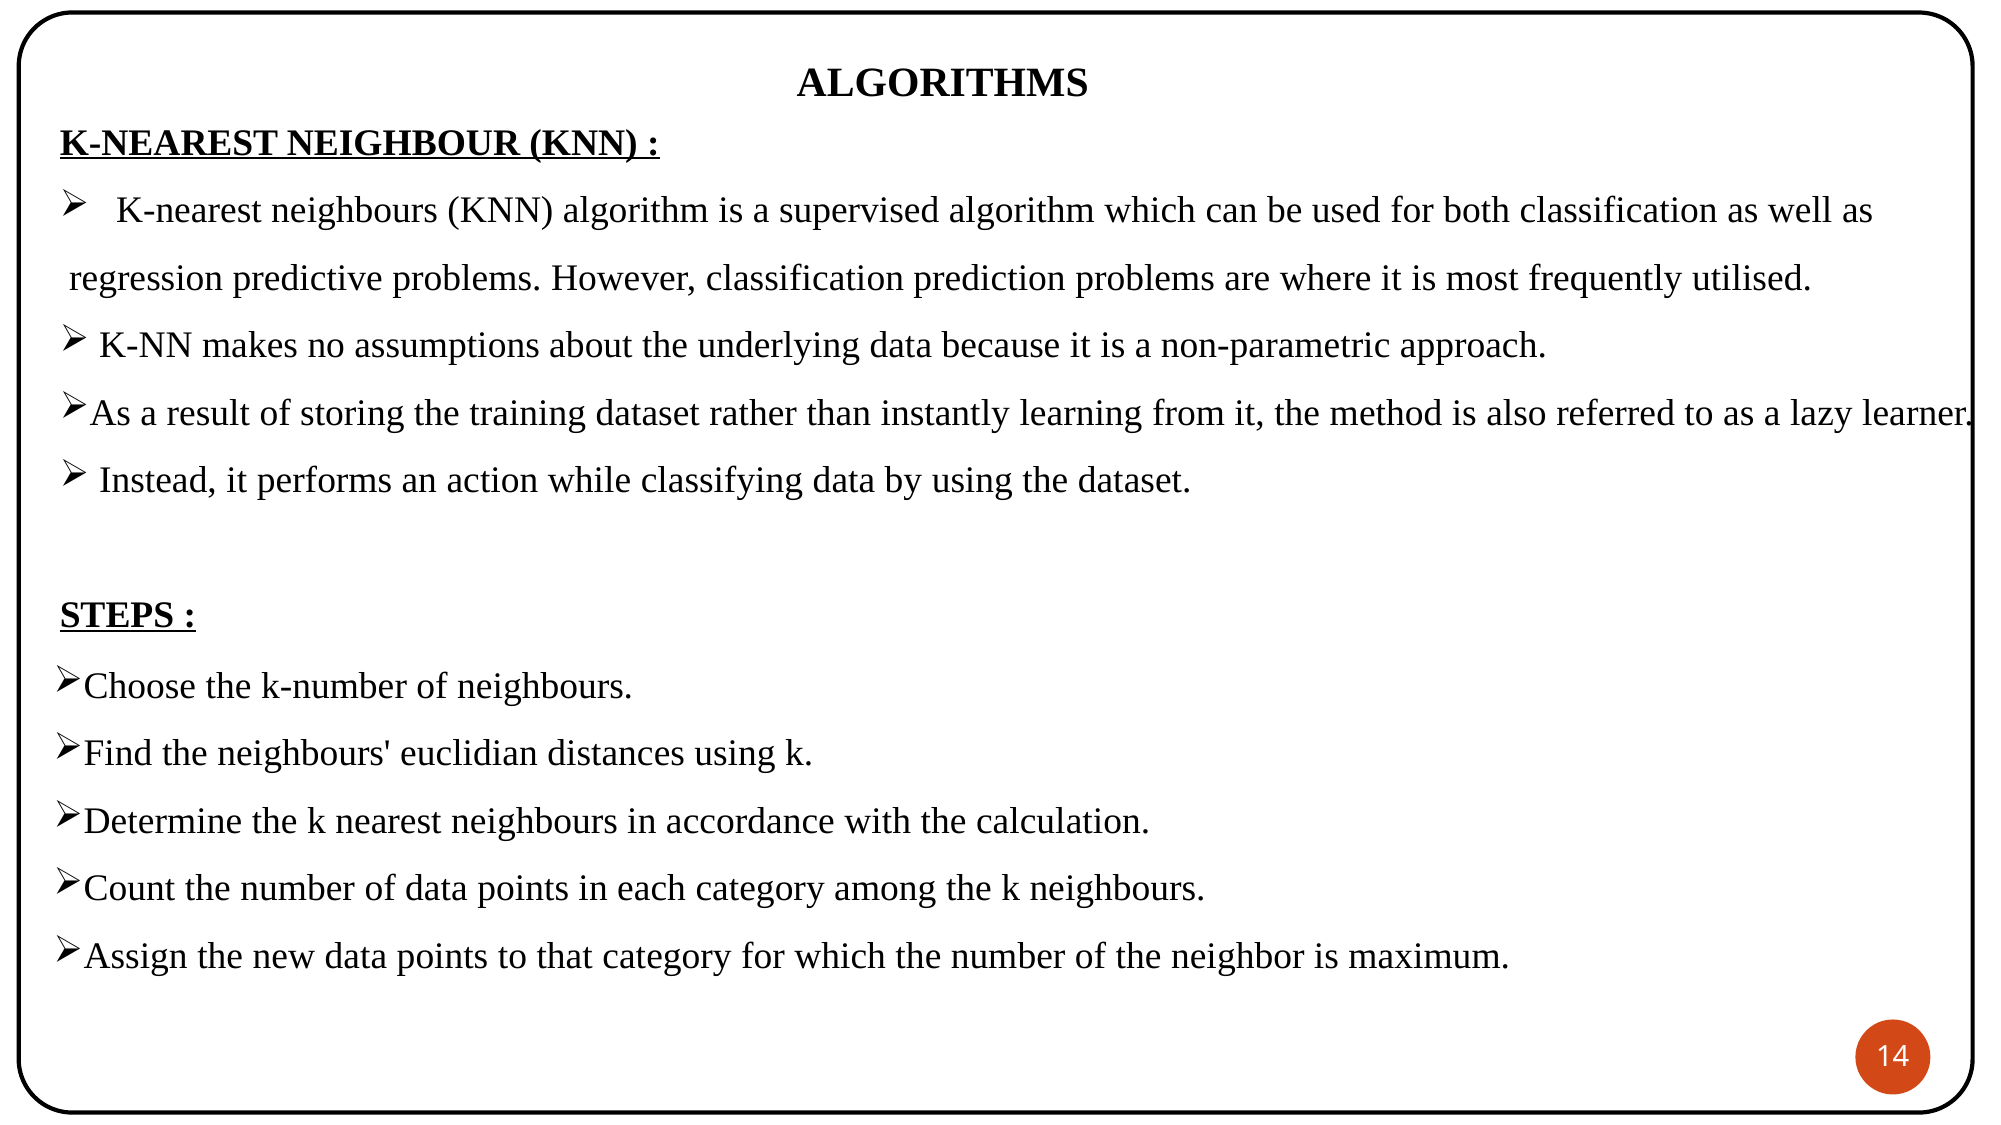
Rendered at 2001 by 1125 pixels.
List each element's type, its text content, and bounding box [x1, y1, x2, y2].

text_box [18, 12, 1967, 1105]
text_box Choose the k-number of neighbours. Find the neighbours' euclidian distances using k. Determine the k nearest neighbours in accordance with the calculation. Count the number of data points in each category among the k neighbours. Assign the new data points to that category for which the number of the neighbor is maximum. [38, 585, 1598, 984]
text_box ALGORITHMS [781, 46, 1105, 112]
text_box K-NEAREST NEIGHBOUR (KNN) : K-nearest neighbours (KNN) algorithm is a supervised algorithm which can be used for both classification as well as regression predictive problems. However, classification prediction problems are where it is most frequently utilised. K-NN makes no assumptions about the underlying data because it is a non-parametric approach. As a result of storing the training dataset rather than instantly learning from it, the method is also referred to as a lazy learner. Instead, it performs an action while classifying data by using the dataset. STEPS : [44, 42, 1992, 1115]
text_box 14 [1855, 1019, 1931, 1095]
